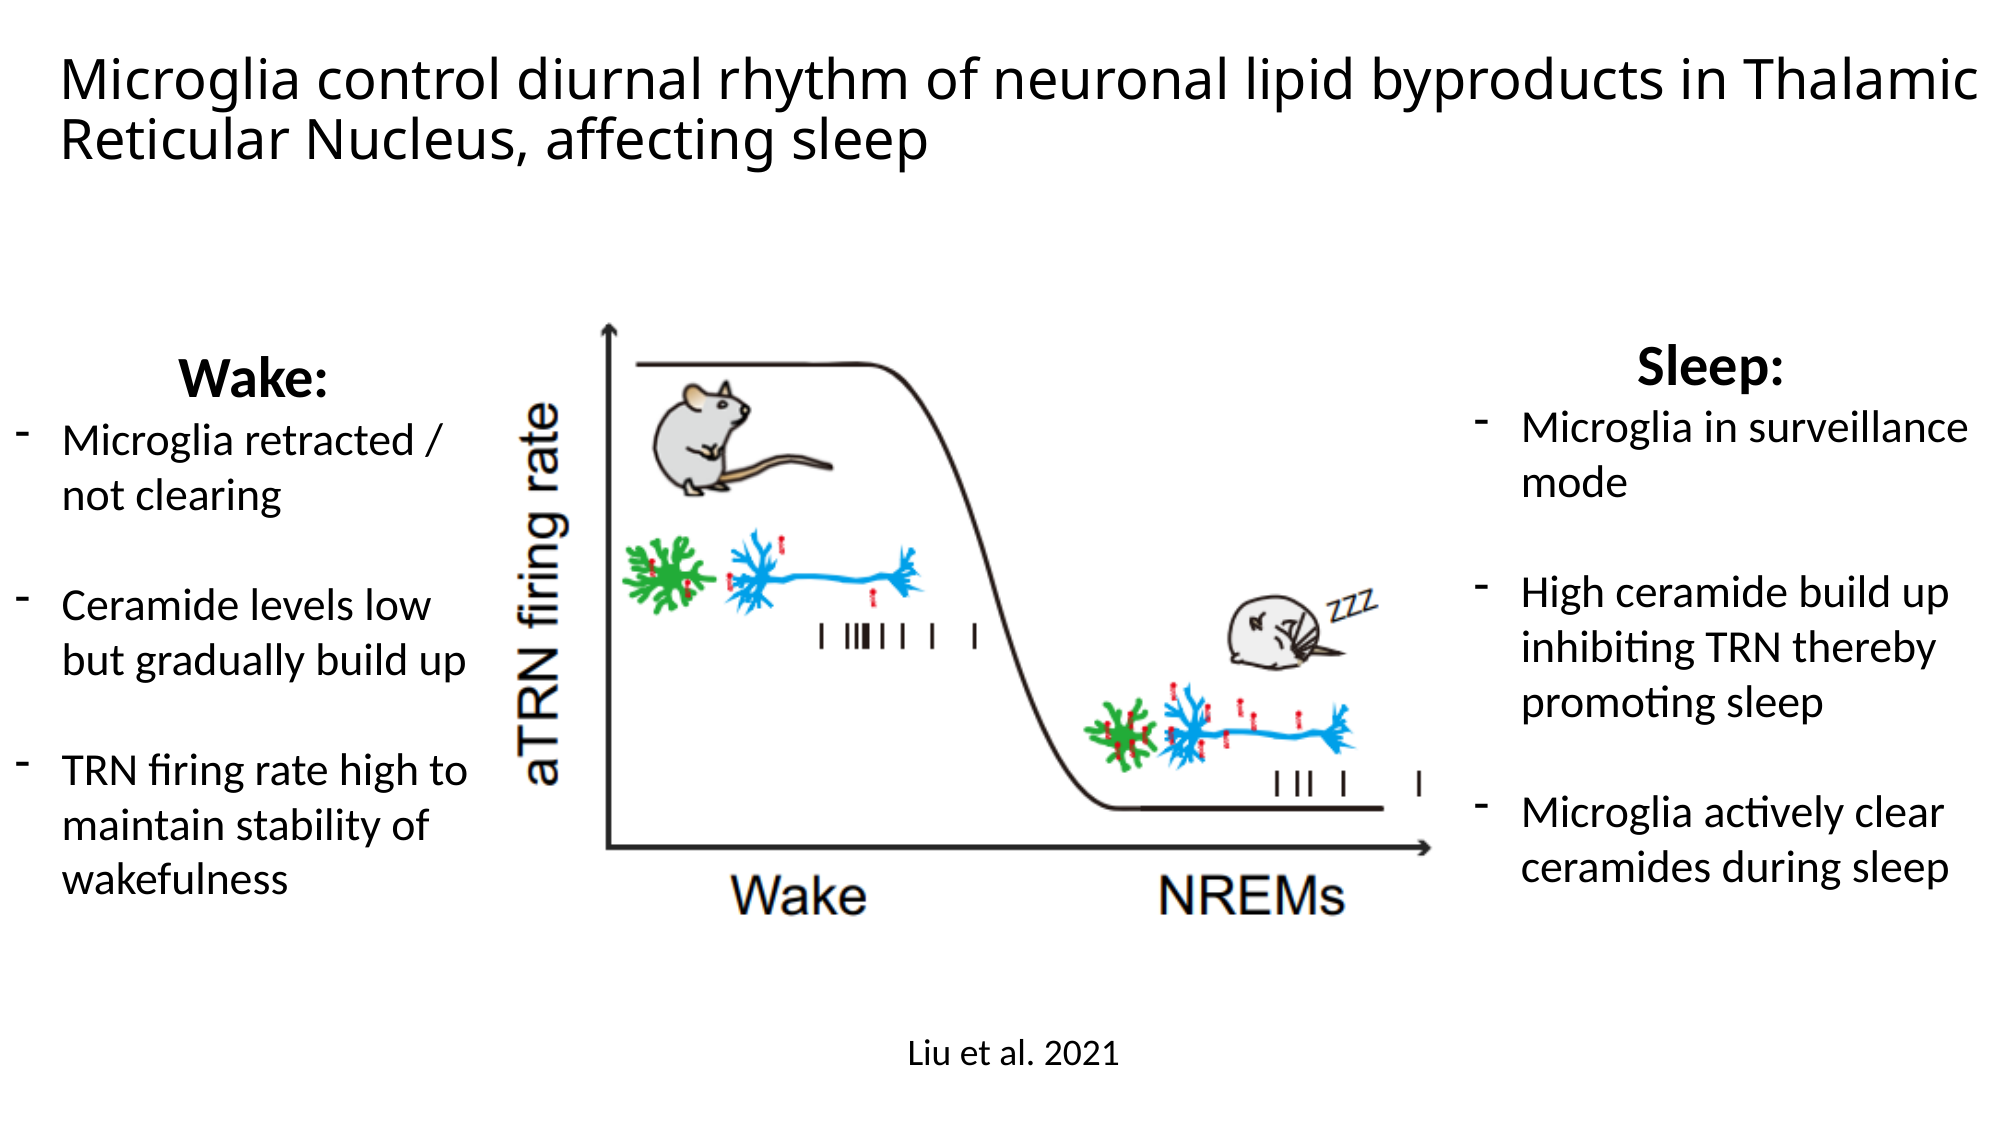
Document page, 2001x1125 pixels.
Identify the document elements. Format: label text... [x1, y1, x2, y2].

text_box Sleep: Microglia in surveillance mode High ceramide build up inhibiting TRN thereby promoting sleep Microglia actively clear ceramides during sleep [1460, 319, 2000, 900]
picture [514, 299, 1460, 950]
title Microglia control diurnal rhythm of neuronal lipid byproducts in Thalamic Reticular Nucleus, affecting sleep [44, 43, 2000, 180]
text_box Liu et al. 2021 [892, 1021, 1362, 1081]
text_box Wake: Microglia retracted / not clearing Ceramide levels low but gradually build up TRN firing rate high to maintain stability of wakefulness [0, 332, 494, 912]
